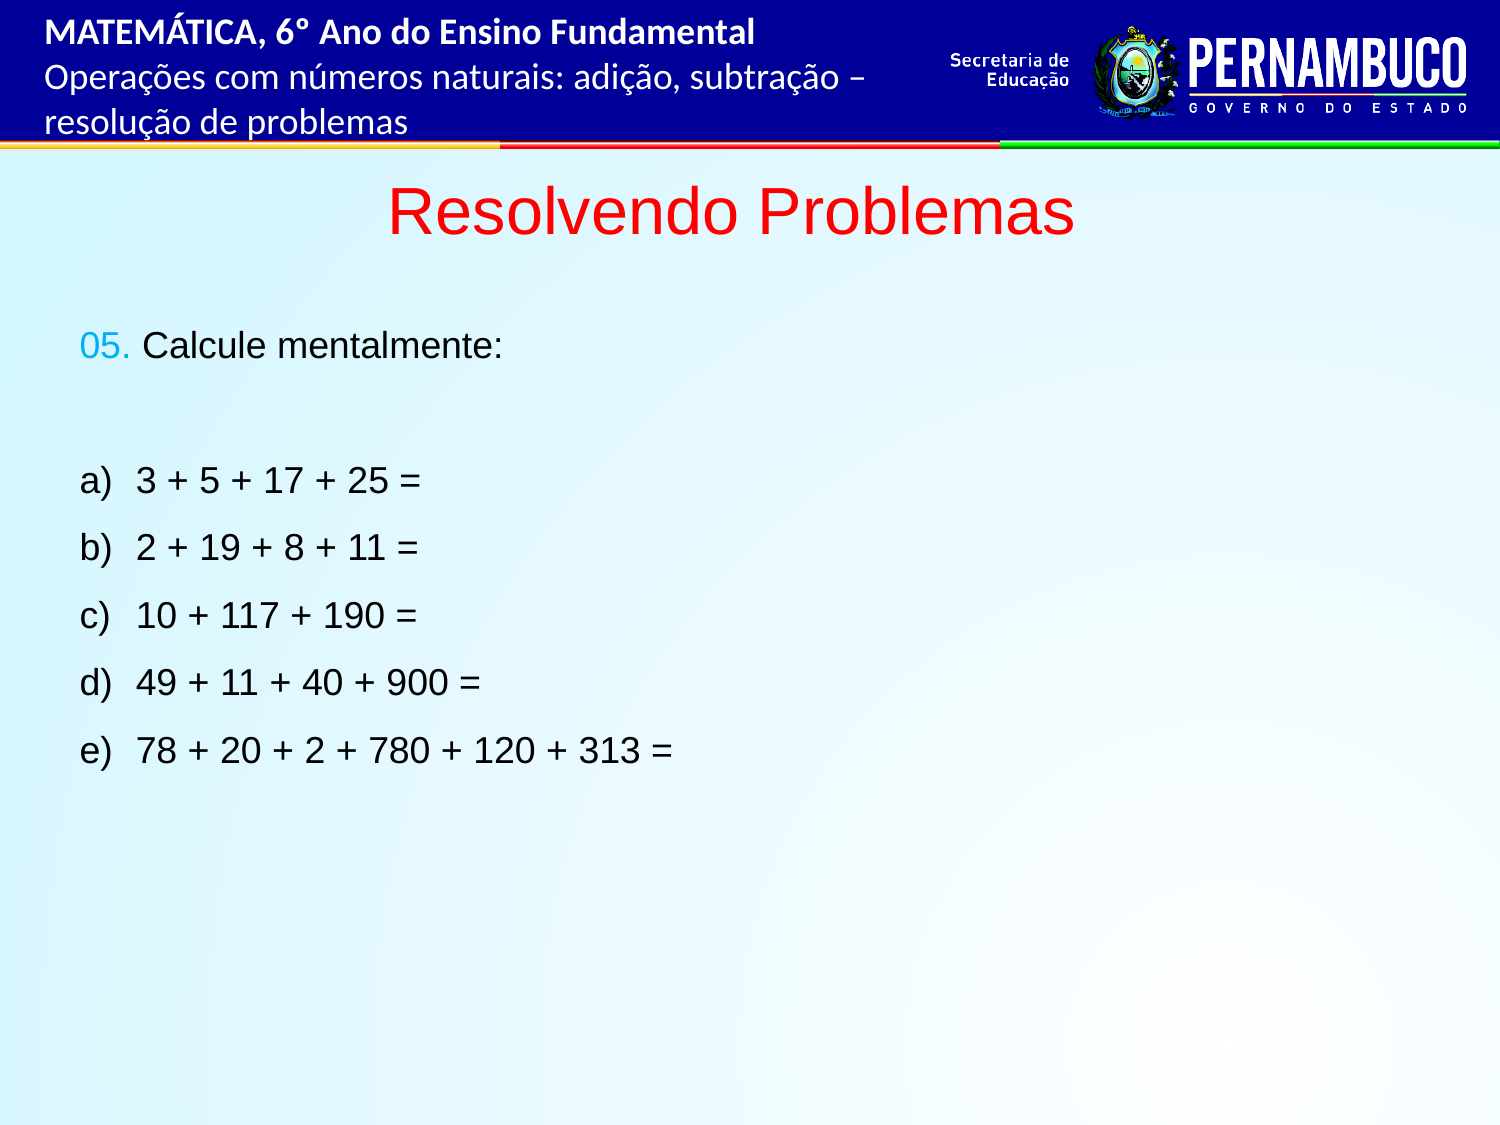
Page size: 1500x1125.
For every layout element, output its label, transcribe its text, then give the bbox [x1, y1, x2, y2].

picture [0, 0, 1500, 1125]
text_box 05. Calcule mentalmente: 3 + 5 + 17 + 25 = 2 + 19 + 8 + 11 = 10 + 117 + 190 = 49 + 11 + 40 + 900 = 78 + 20 + 2 + 780 + 120 + 313 = [64, 290, 1294, 914]
text_box Resolvendo Problemas [41, 160, 1424, 256]
text_box MATEMÁTICA, 6º Ano do Ensino Fundamental Operações com números naturais: adição, subtração – resolução de problemas [29, 0, 1034, 150]
